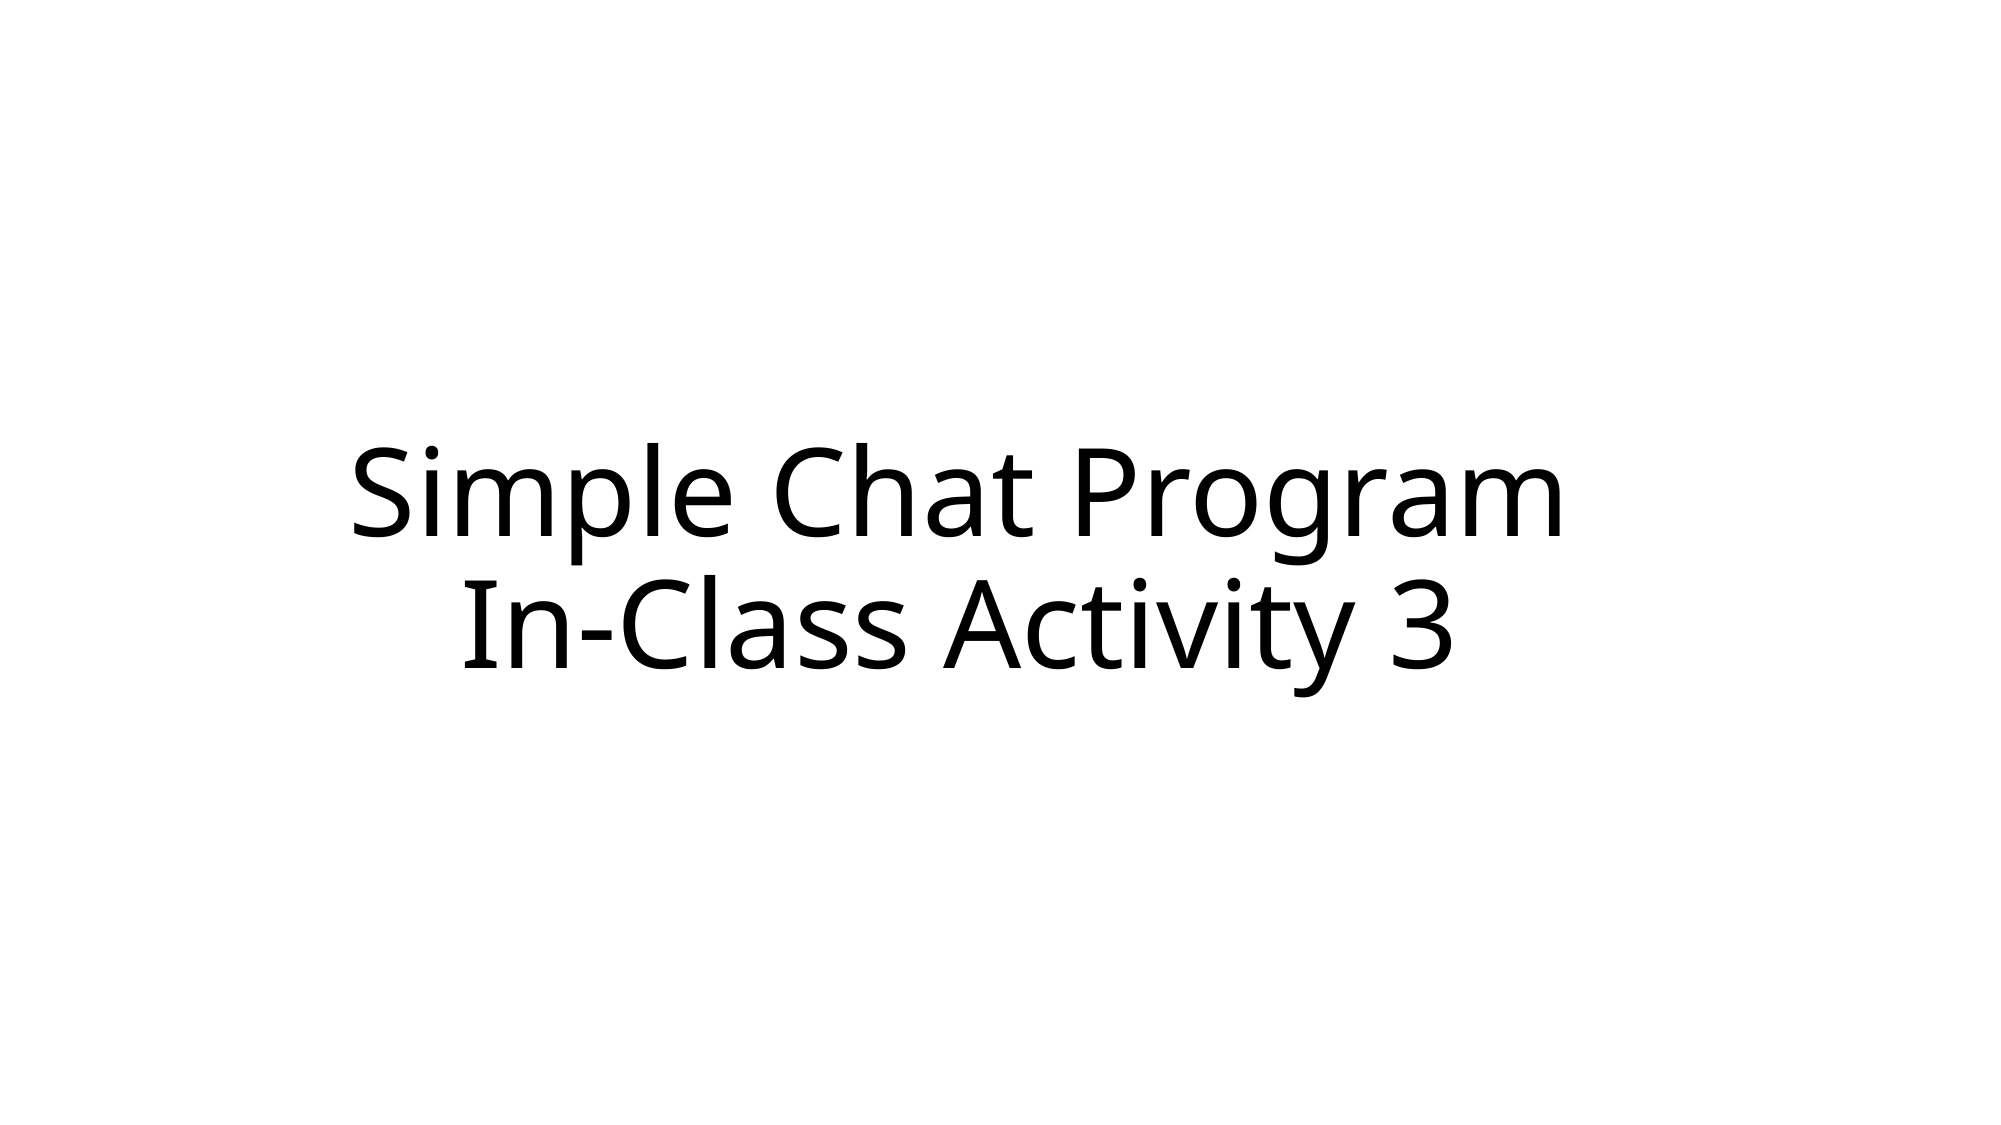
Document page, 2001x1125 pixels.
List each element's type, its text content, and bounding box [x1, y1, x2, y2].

title Simple Chat Program In-Class Activity 3 [188, 422, 1731, 703]
